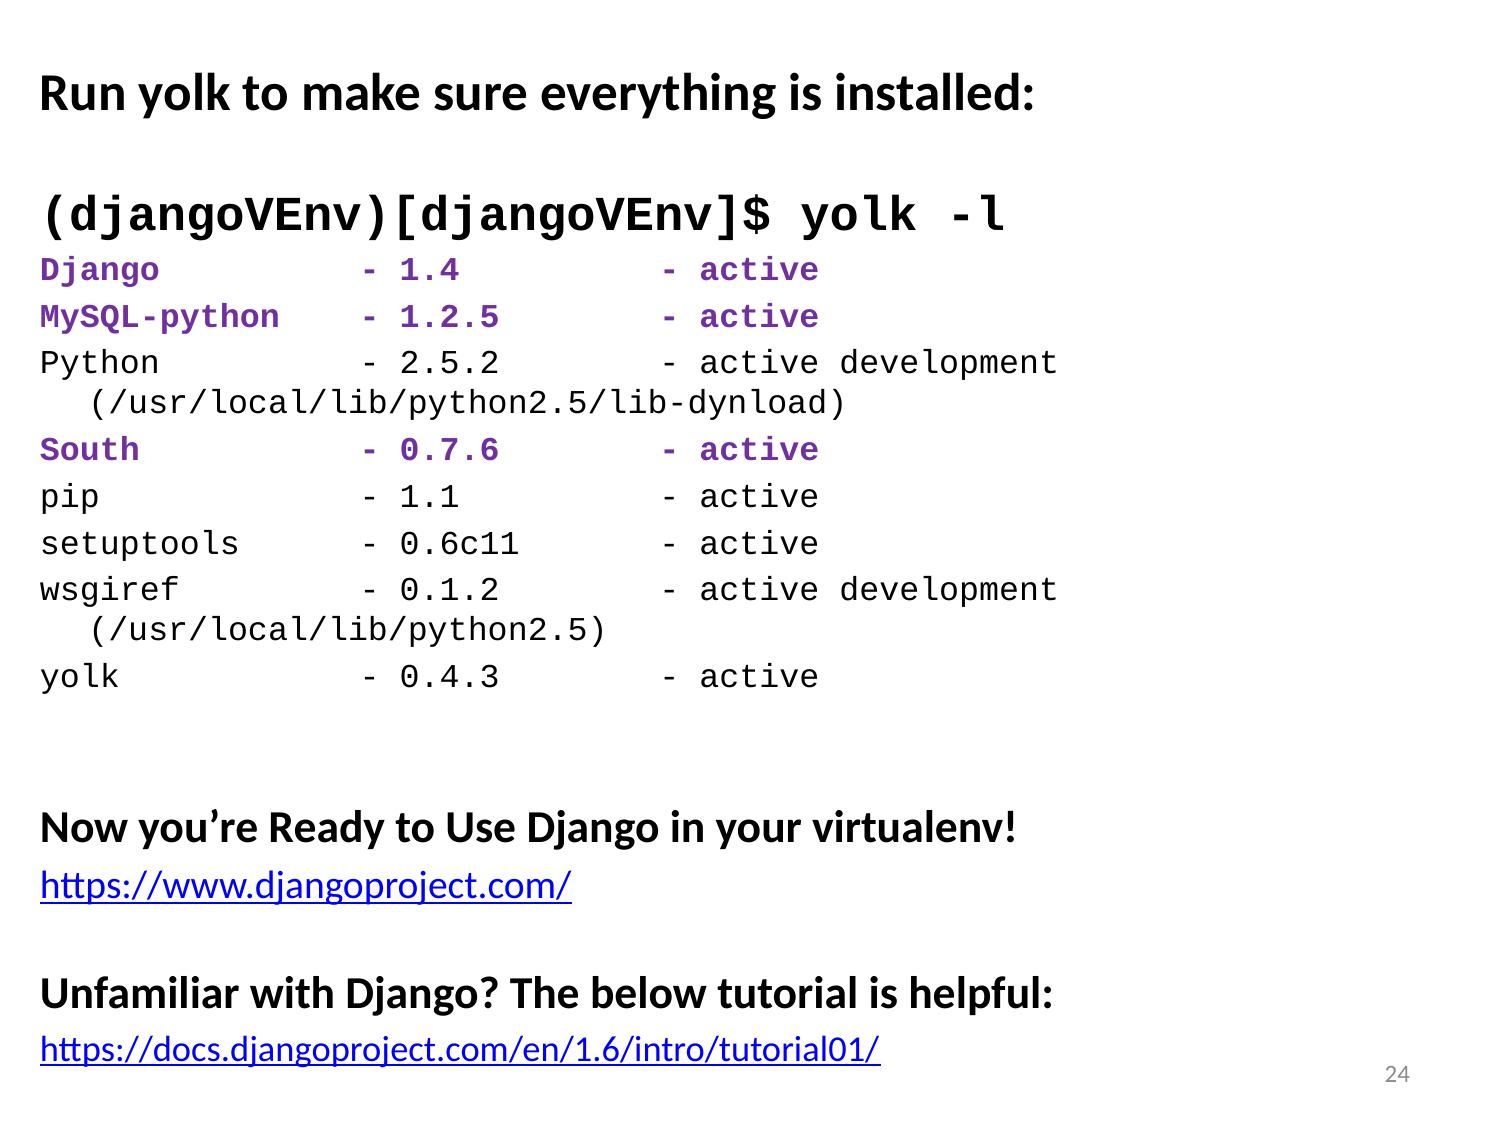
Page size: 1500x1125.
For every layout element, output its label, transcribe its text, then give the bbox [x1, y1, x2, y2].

list Run yolk to make sure everything is installed: (djangoVEnv)[djangoVEnv]$ yolk -l Django - 1.4 - active MySQL-python - 1.2.5 - active Python - 2.5.2 - active development (/usr/local/lib/python2.5/lib-dynload) South - 0.7.6 - active pip - 1.1 - active setuptools - 0.6c11 - active wsgiref - 0.1.2 - active development (/usr/local/lib/python2.5) yolk - 0.4.3 - active Now you’re Ready to Use Django in your virtualenv! https://www.djangoproject.com/ Unfamiliar with Django? The below tutorial is helpful: https://docs.djangoproject.com/en/1.6/intro/tutorial01/ [24, 50, 1475, 1088]
slide_number 24 [1074, 1042, 1425, 1103]
